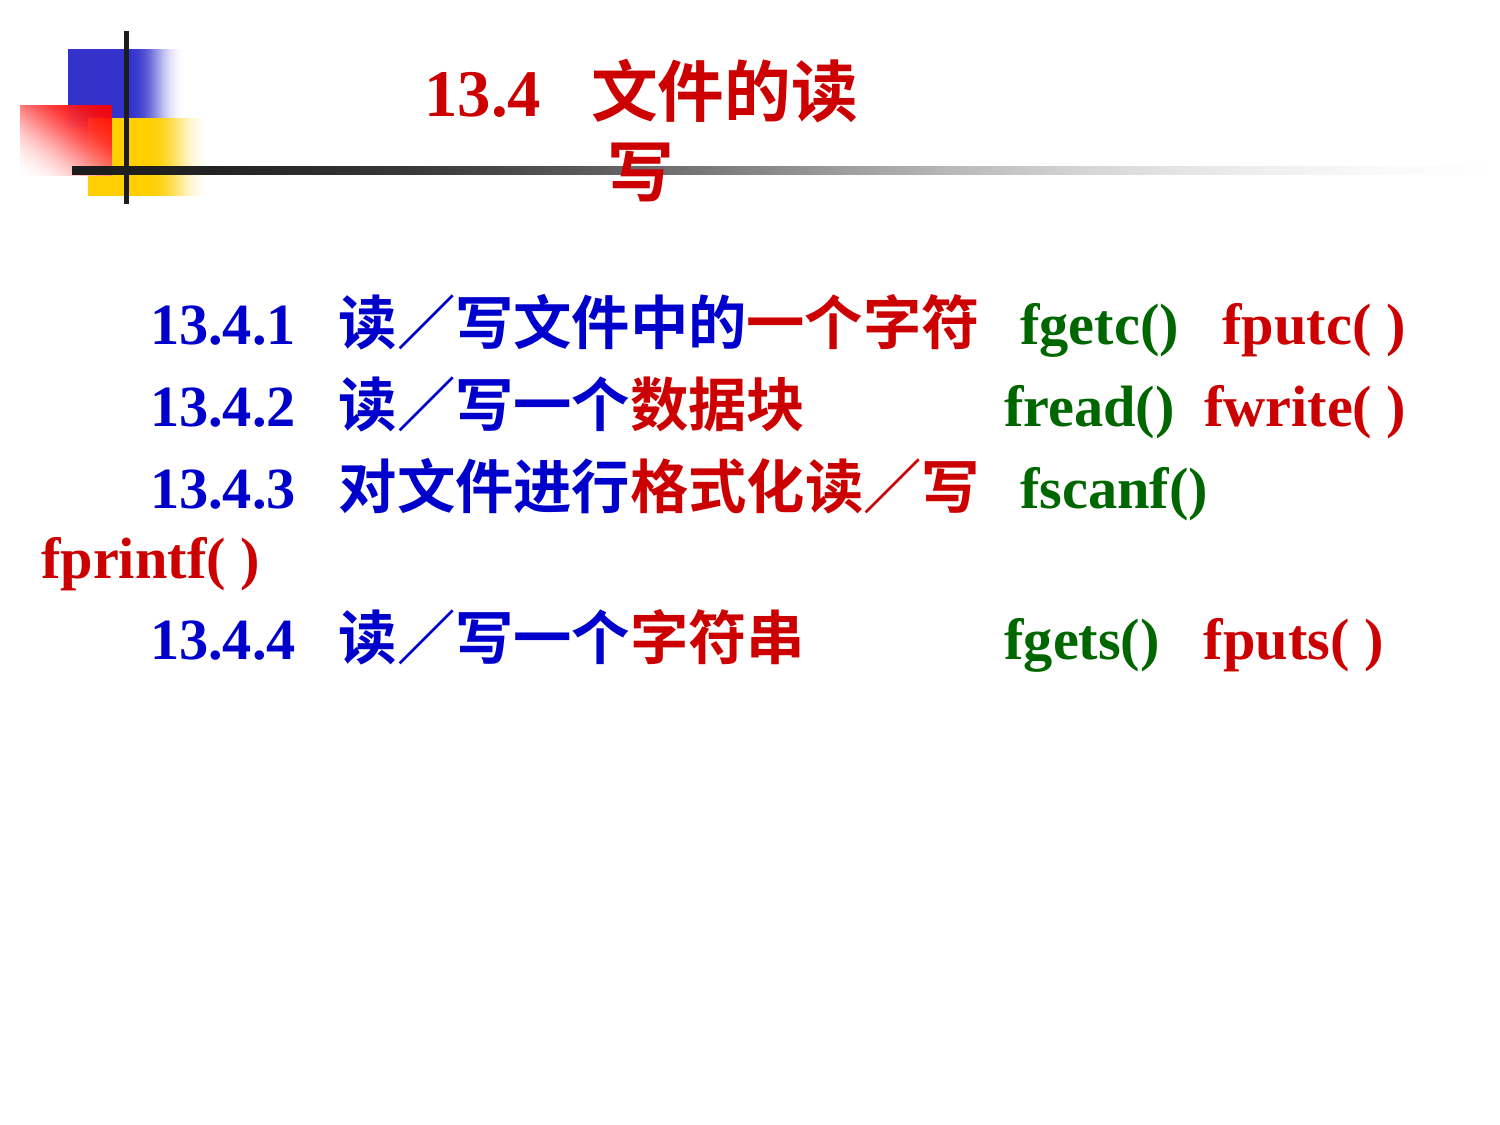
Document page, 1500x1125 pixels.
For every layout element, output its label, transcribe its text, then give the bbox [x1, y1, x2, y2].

list 13.4.1 读／写文件中的一个字符 fgetc() fputc( ) 13.4.2 读／写一个数据块 fread() fwrite( ) 13.4.3 对文件进行格式化读／写 fscanf() fprintf( ) 13.4.4 读／写一个字符串 fgets() fputs( ) [41, 278, 1436, 634]
title 13.4 文件的读写 [383, 42, 899, 246]
